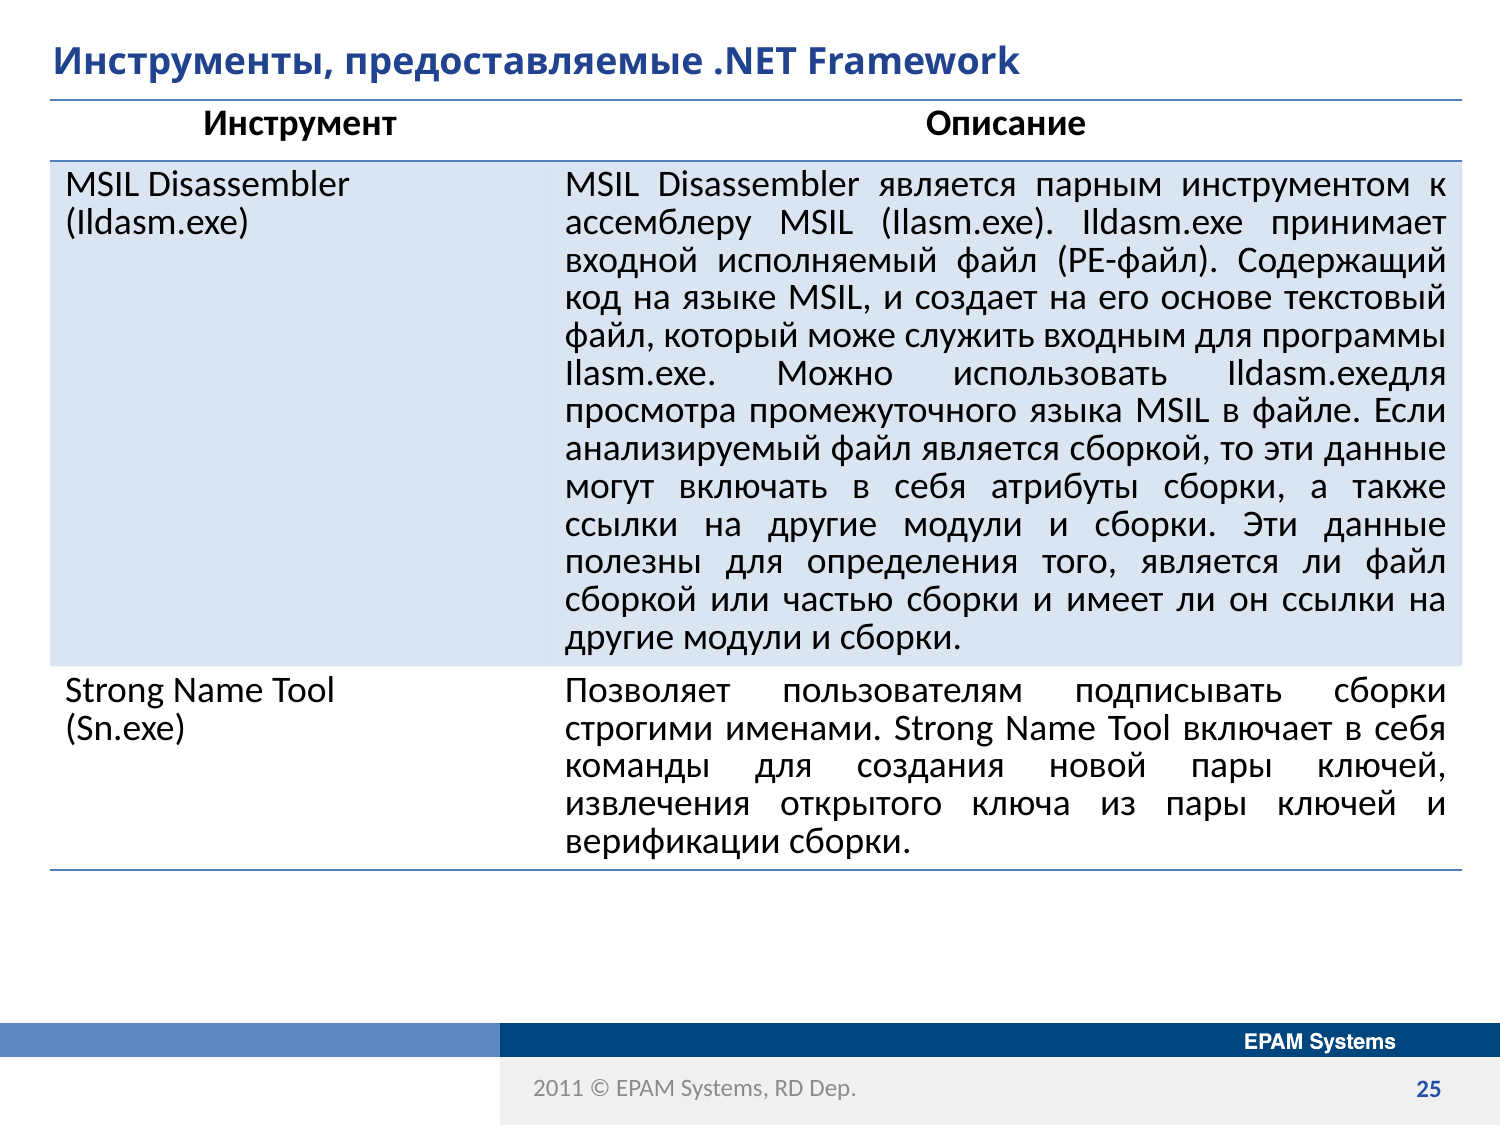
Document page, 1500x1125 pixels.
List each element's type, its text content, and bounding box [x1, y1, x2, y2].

table_cell Strong Name Tool (Sn.exe) [50, 666, 550, 869]
table_cell MSIL Disassembler (Ildasm.exe) [50, 162, 550, 666]
table_header Описание [550, 101, 1462, 160]
table_cell Позволяет пользователям подписывать сборки строгими именами. Strong Name Tool включает в себя команды для создания новой пары ключей, извлечения открытого ключа из пары ключей и верификации сборки. [550, 666, 1462, 869]
table_cell MSIL Disassembler является парным инструментом к ассемблеру MSIL (Ilasm.exe). Ildasm.exe принимает входной исполняемый файл (РЕ-файл). Содержащий код на языке MSIL, и создает на его основе текстовый файл, который може служить входным для программы Ilasm.exe. Можно использовать Ildasm.exeдля просмотра промежуточного языка MSIL в файле. Если анализируемый файл является сборкой, то эти данные могут включать в себя атрибуты сборки, а также ссылки на другие модули и сборки. Эти данные полезны для определения того, является ли файл сборкой или частью сборки и имеет ли он ссылки на другие модули и сборки. [550, 162, 1462, 666]
title Инструменты, предоставляемые .NET Framework [36, 29, 1469, 90]
table_header Инструмент [50, 101, 550, 160]
